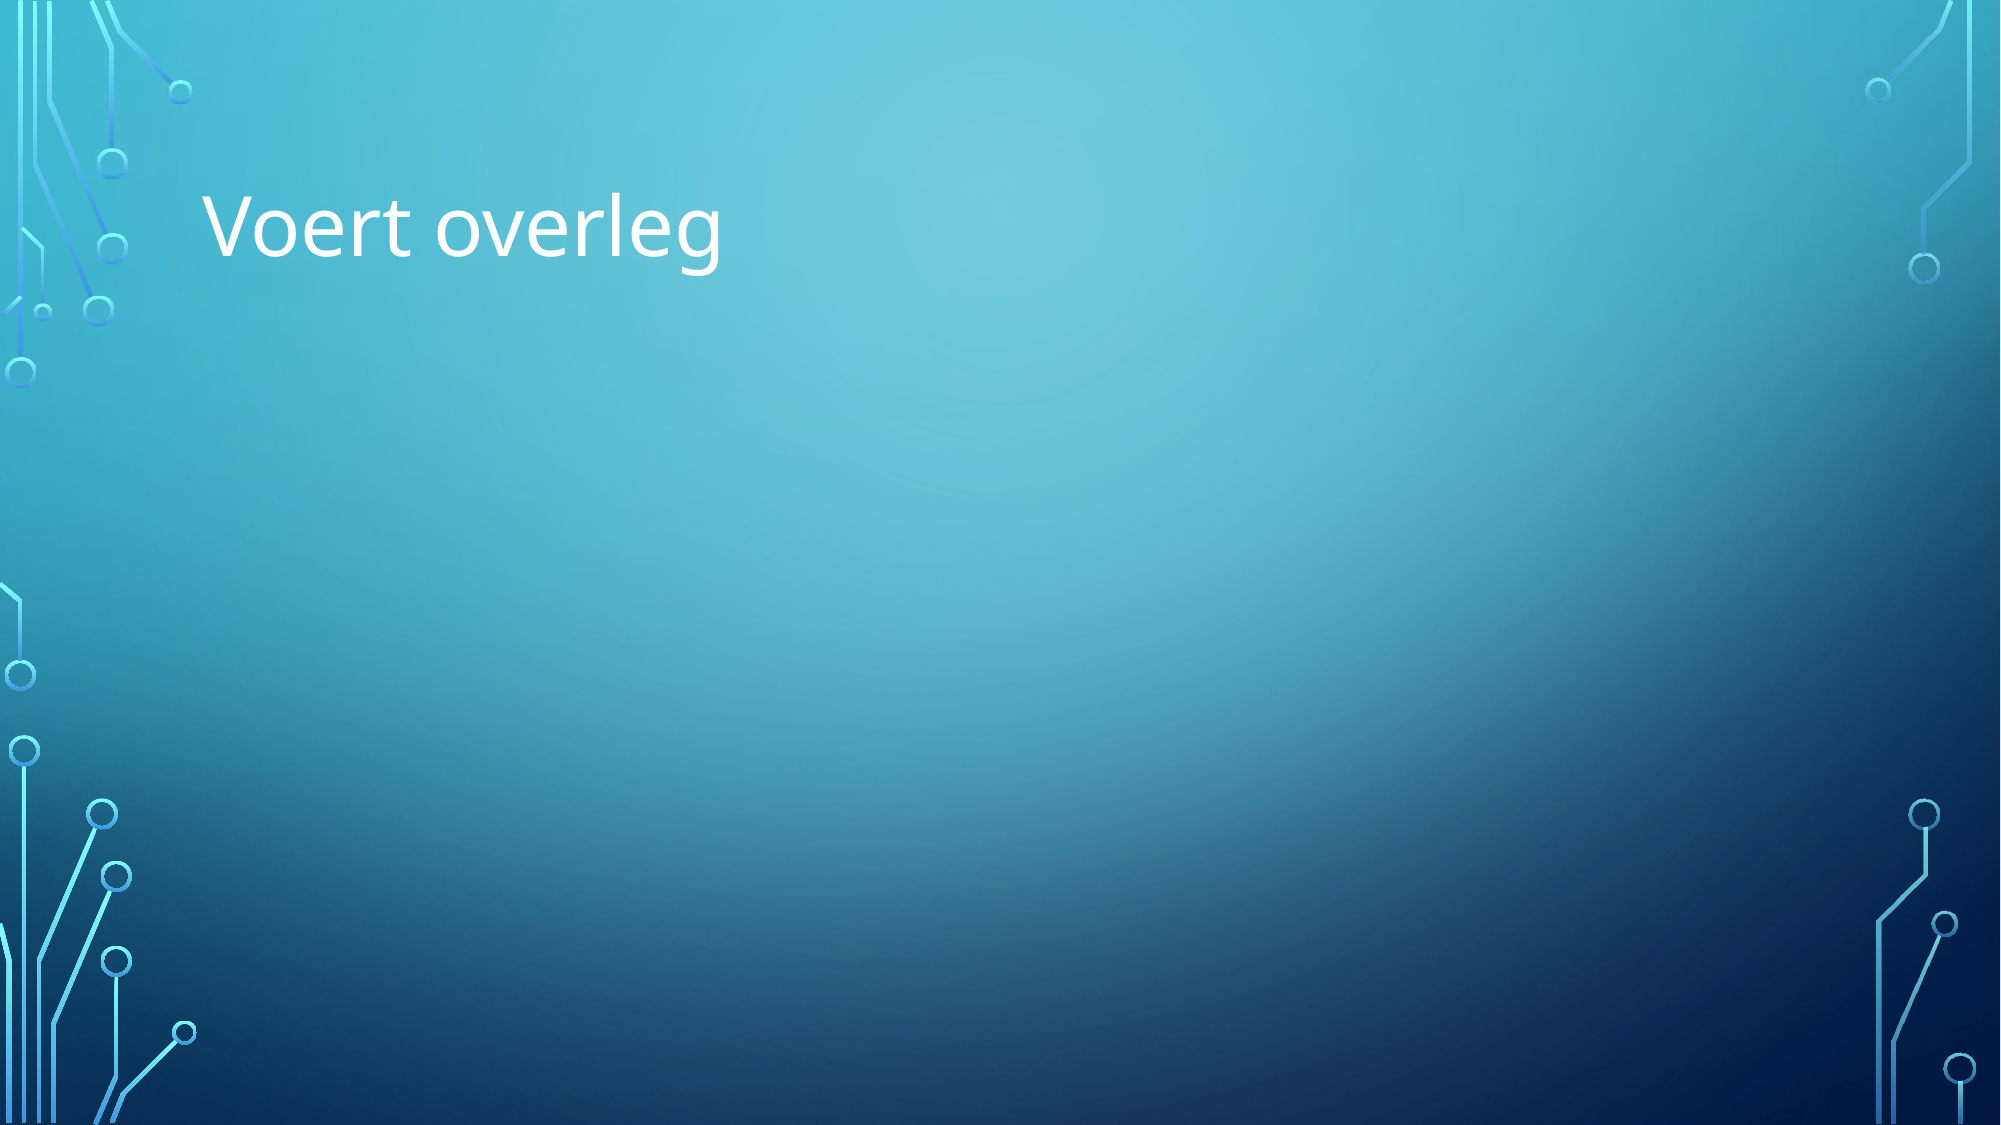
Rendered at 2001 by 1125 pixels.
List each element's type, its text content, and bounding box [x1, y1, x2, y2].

title Voert overleg [187, 101, 1813, 344]
